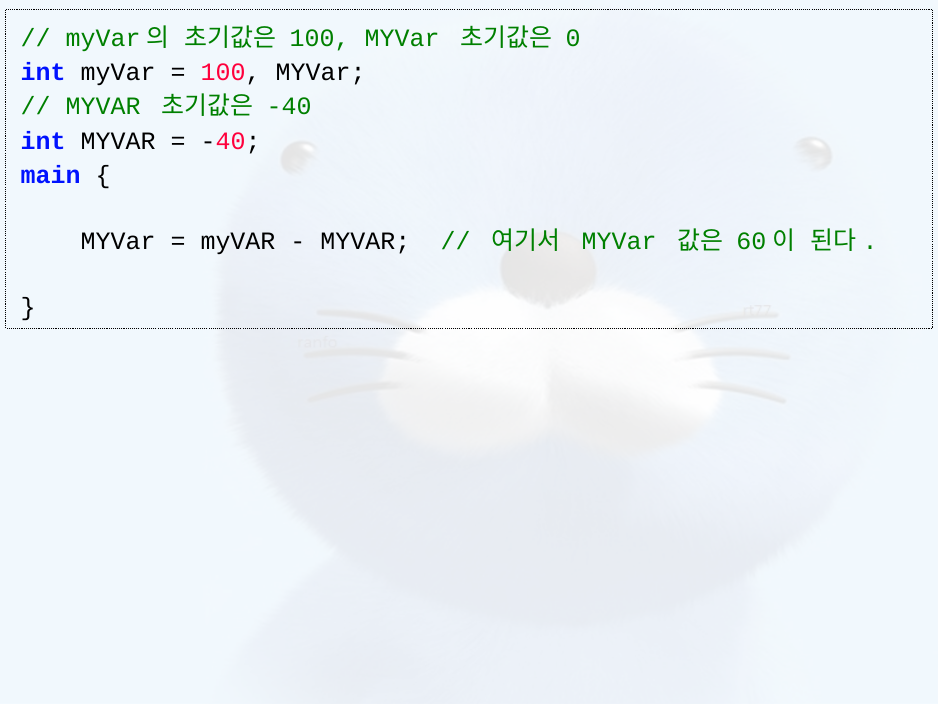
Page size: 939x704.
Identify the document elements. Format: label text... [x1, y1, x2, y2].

text_box // myVar의 초기값은 100, MYVar 초기값은 0 int myVar = 100, MYVar; // MYVAR 초기값은 -40 int MYVAR = -40; main { MYVar = myVAR - MYVAR; // 여기서 MYVar 값은 60이 된다. } [5, 9, 933, 329]
